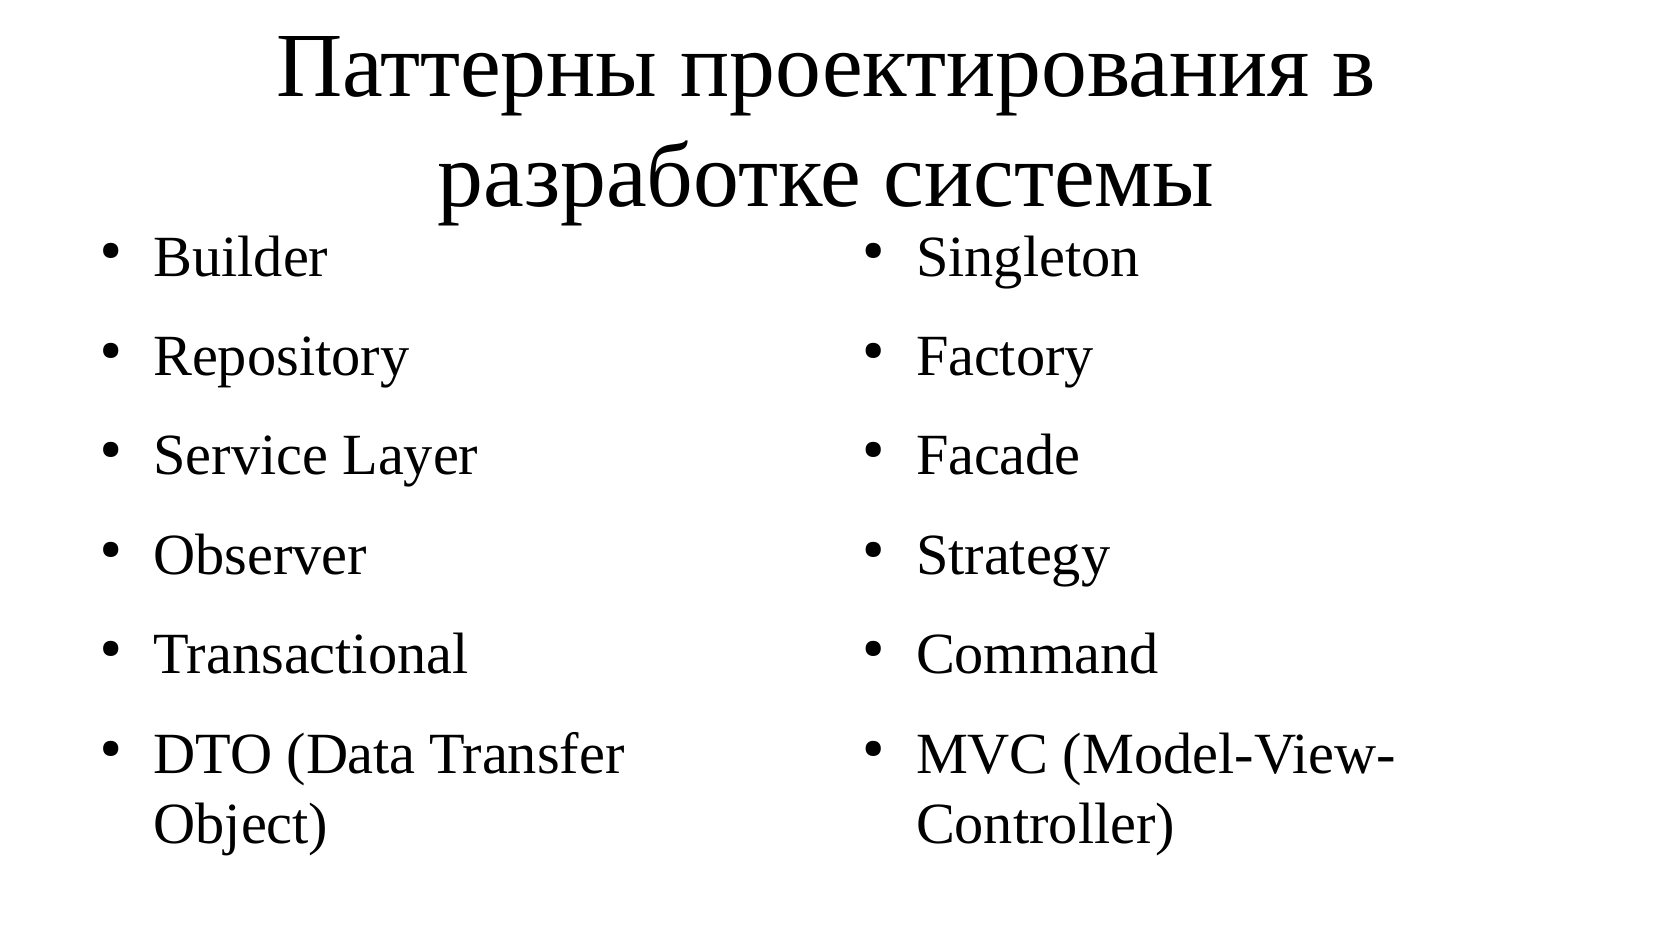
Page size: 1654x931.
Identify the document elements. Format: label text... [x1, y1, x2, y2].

title Паттерны проектирования в разработке системы [82, 4, 1571, 225]
list Builder Repository Service Layer Observer Transactional DTO (Data Transfer Object) [82, 217, 809, 867]
list Singleton Factory Facade Strategy Command MVC (Model-View-Controller) [845, 217, 1572, 879]
